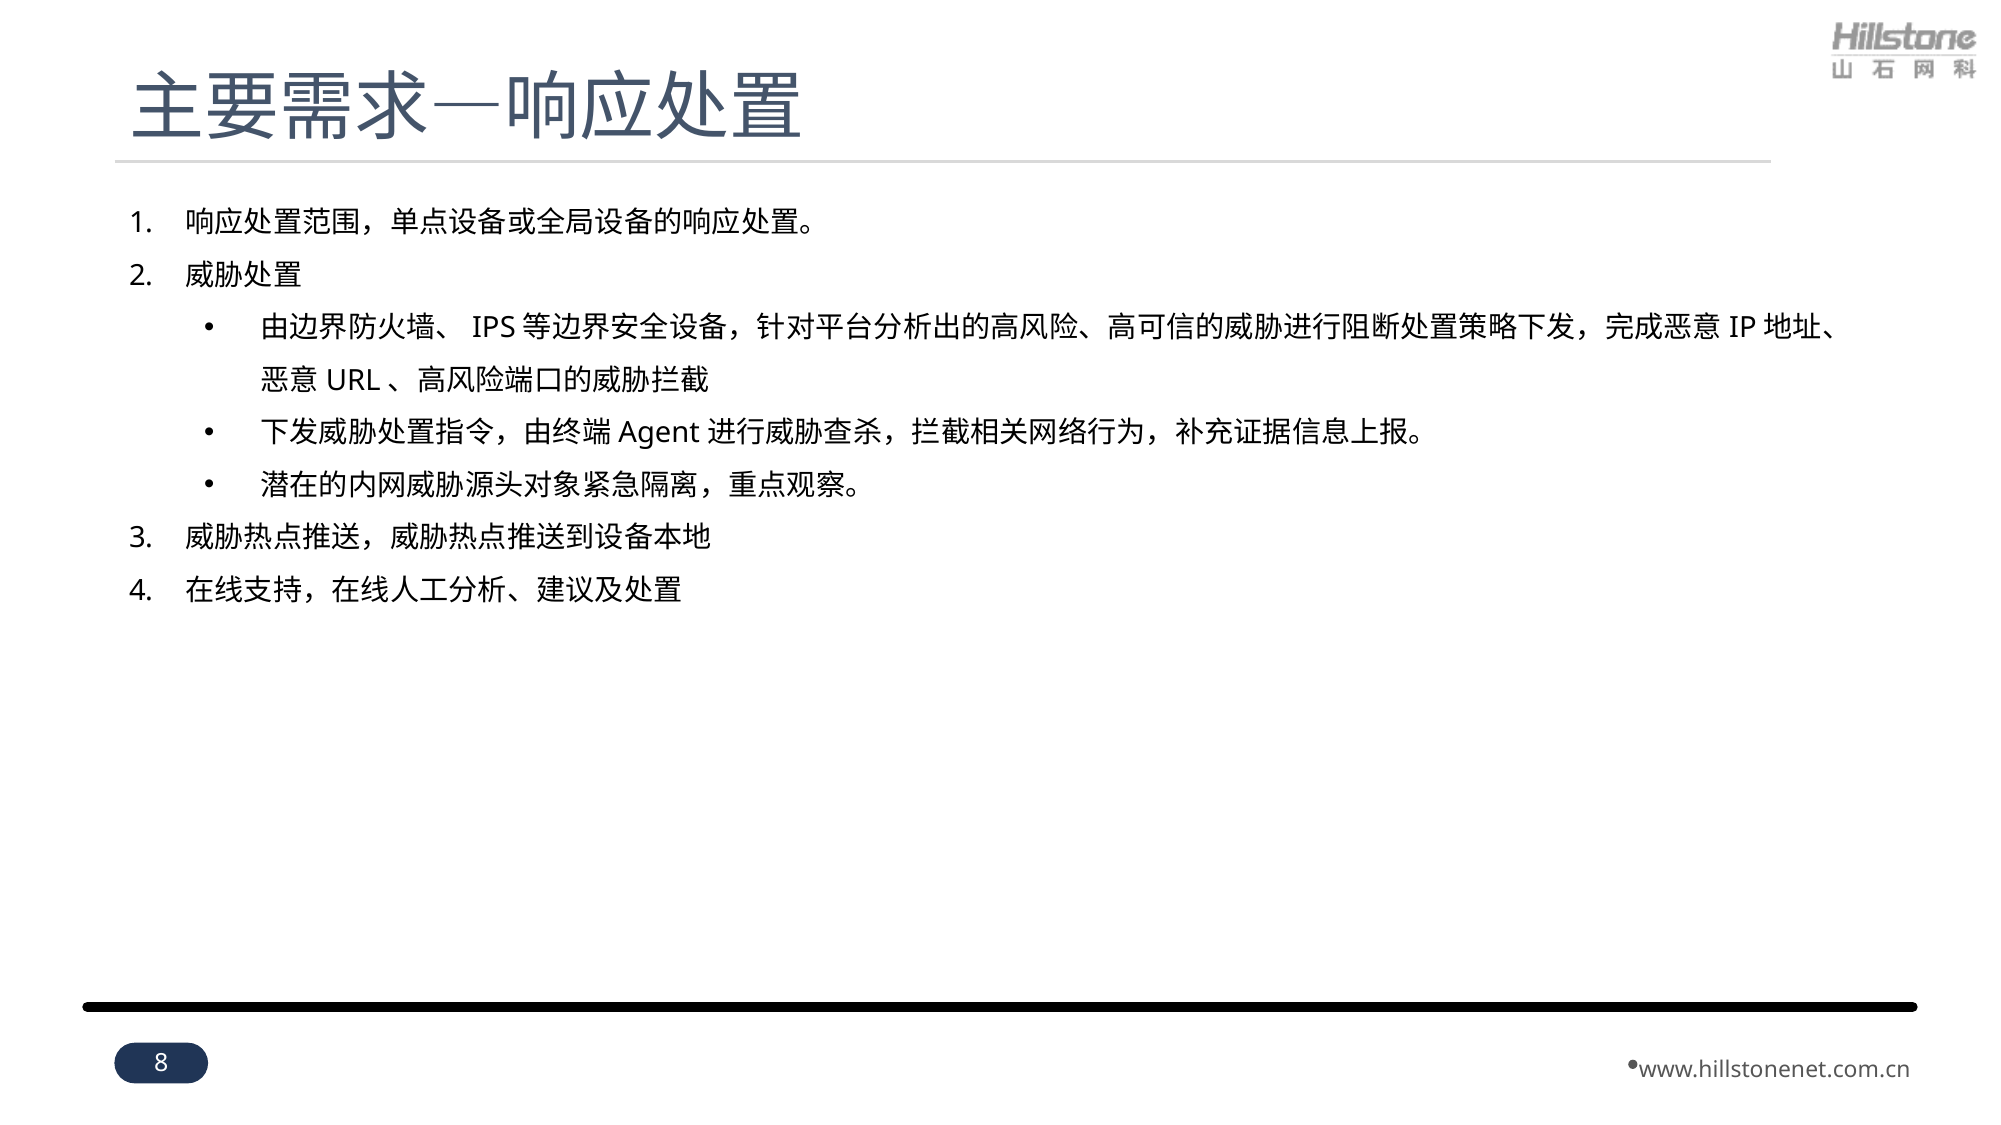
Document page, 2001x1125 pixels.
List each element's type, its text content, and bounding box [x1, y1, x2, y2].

slide_number 8 [114, 1042, 209, 1084]
text_box 响应处置范围，单点设备或全局设备的响应处置。 威胁处置 由边界防火墙、IPS等边界安全设备，针对平台分析出的高风险、高可信的威胁进行阻断处置策略下发，完成恶意IP地址、恶意URL、高风险端口的威胁拦截 下发威胁处置指令，由终端Agent进行威胁查杀，拦截相关网络行为，补充证据信息上报。 潜在的内网威胁源头对象紧急隔离，重点观察。 威胁热点推送，威胁热点推送到设备本地 在线支持，在线人工分析、建议及处置 [114, 178, 1875, 614]
picture [1817, 13, 1989, 85]
title 主要需求—响应处置 [114, 59, 1724, 159]
